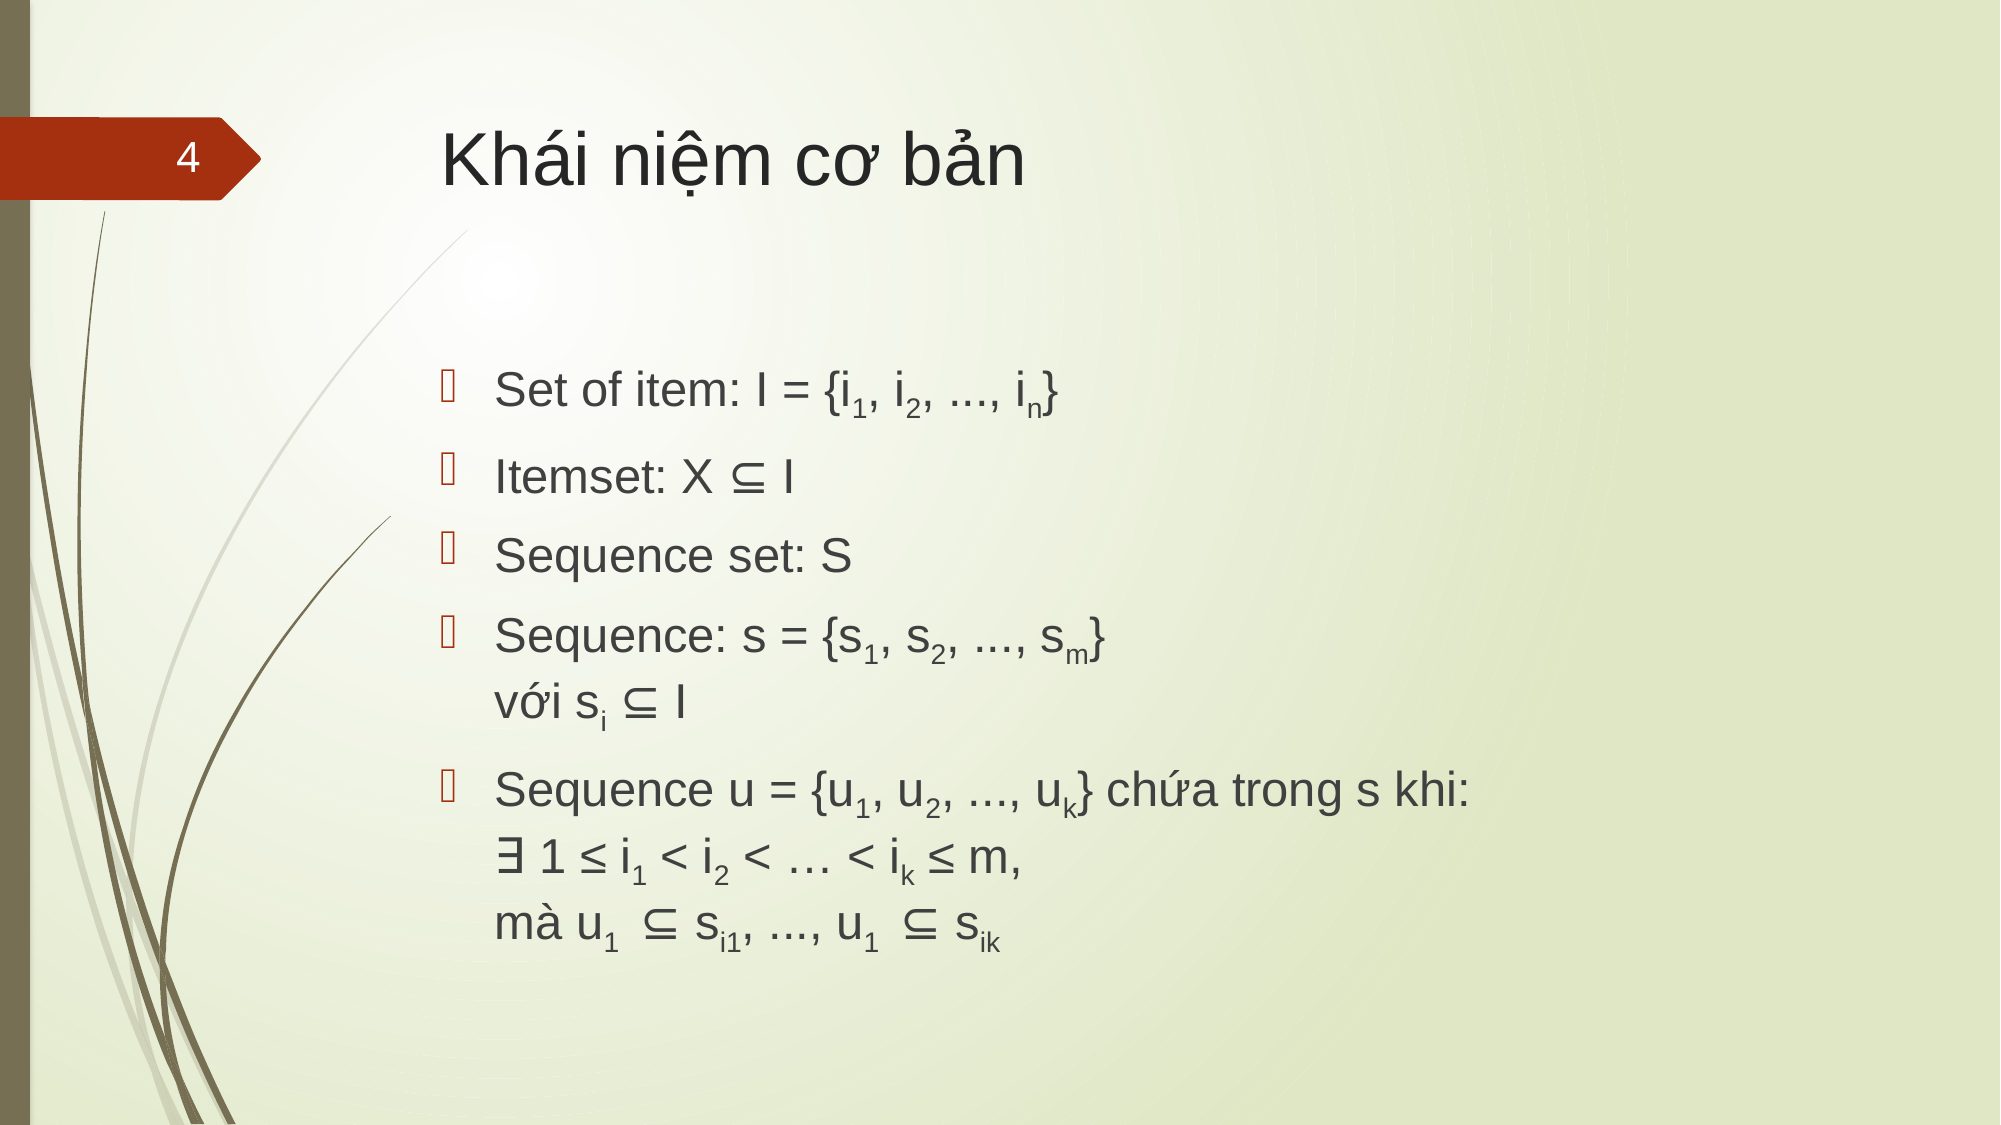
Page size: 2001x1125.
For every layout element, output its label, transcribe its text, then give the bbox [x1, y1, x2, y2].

list Set of item: I = {i1, i2, ..., in} Itemset: X ⊆ I Sequence set: S Sequence: s = {s1, s2, ..., sm} với si ⊆ I Sequence u = {u1, u2, ..., uk} chứa trong s khi: ∃ 1 ≤ i1 < i2 < … < ik ≤ m, mà u1 ⊆ si1, ..., u1 ⊆ sik [424, 350, 1888, 970]
slide_number 4 [87, 129, 216, 190]
title Khái niệm cơ bản [425, 102, 1888, 313]
